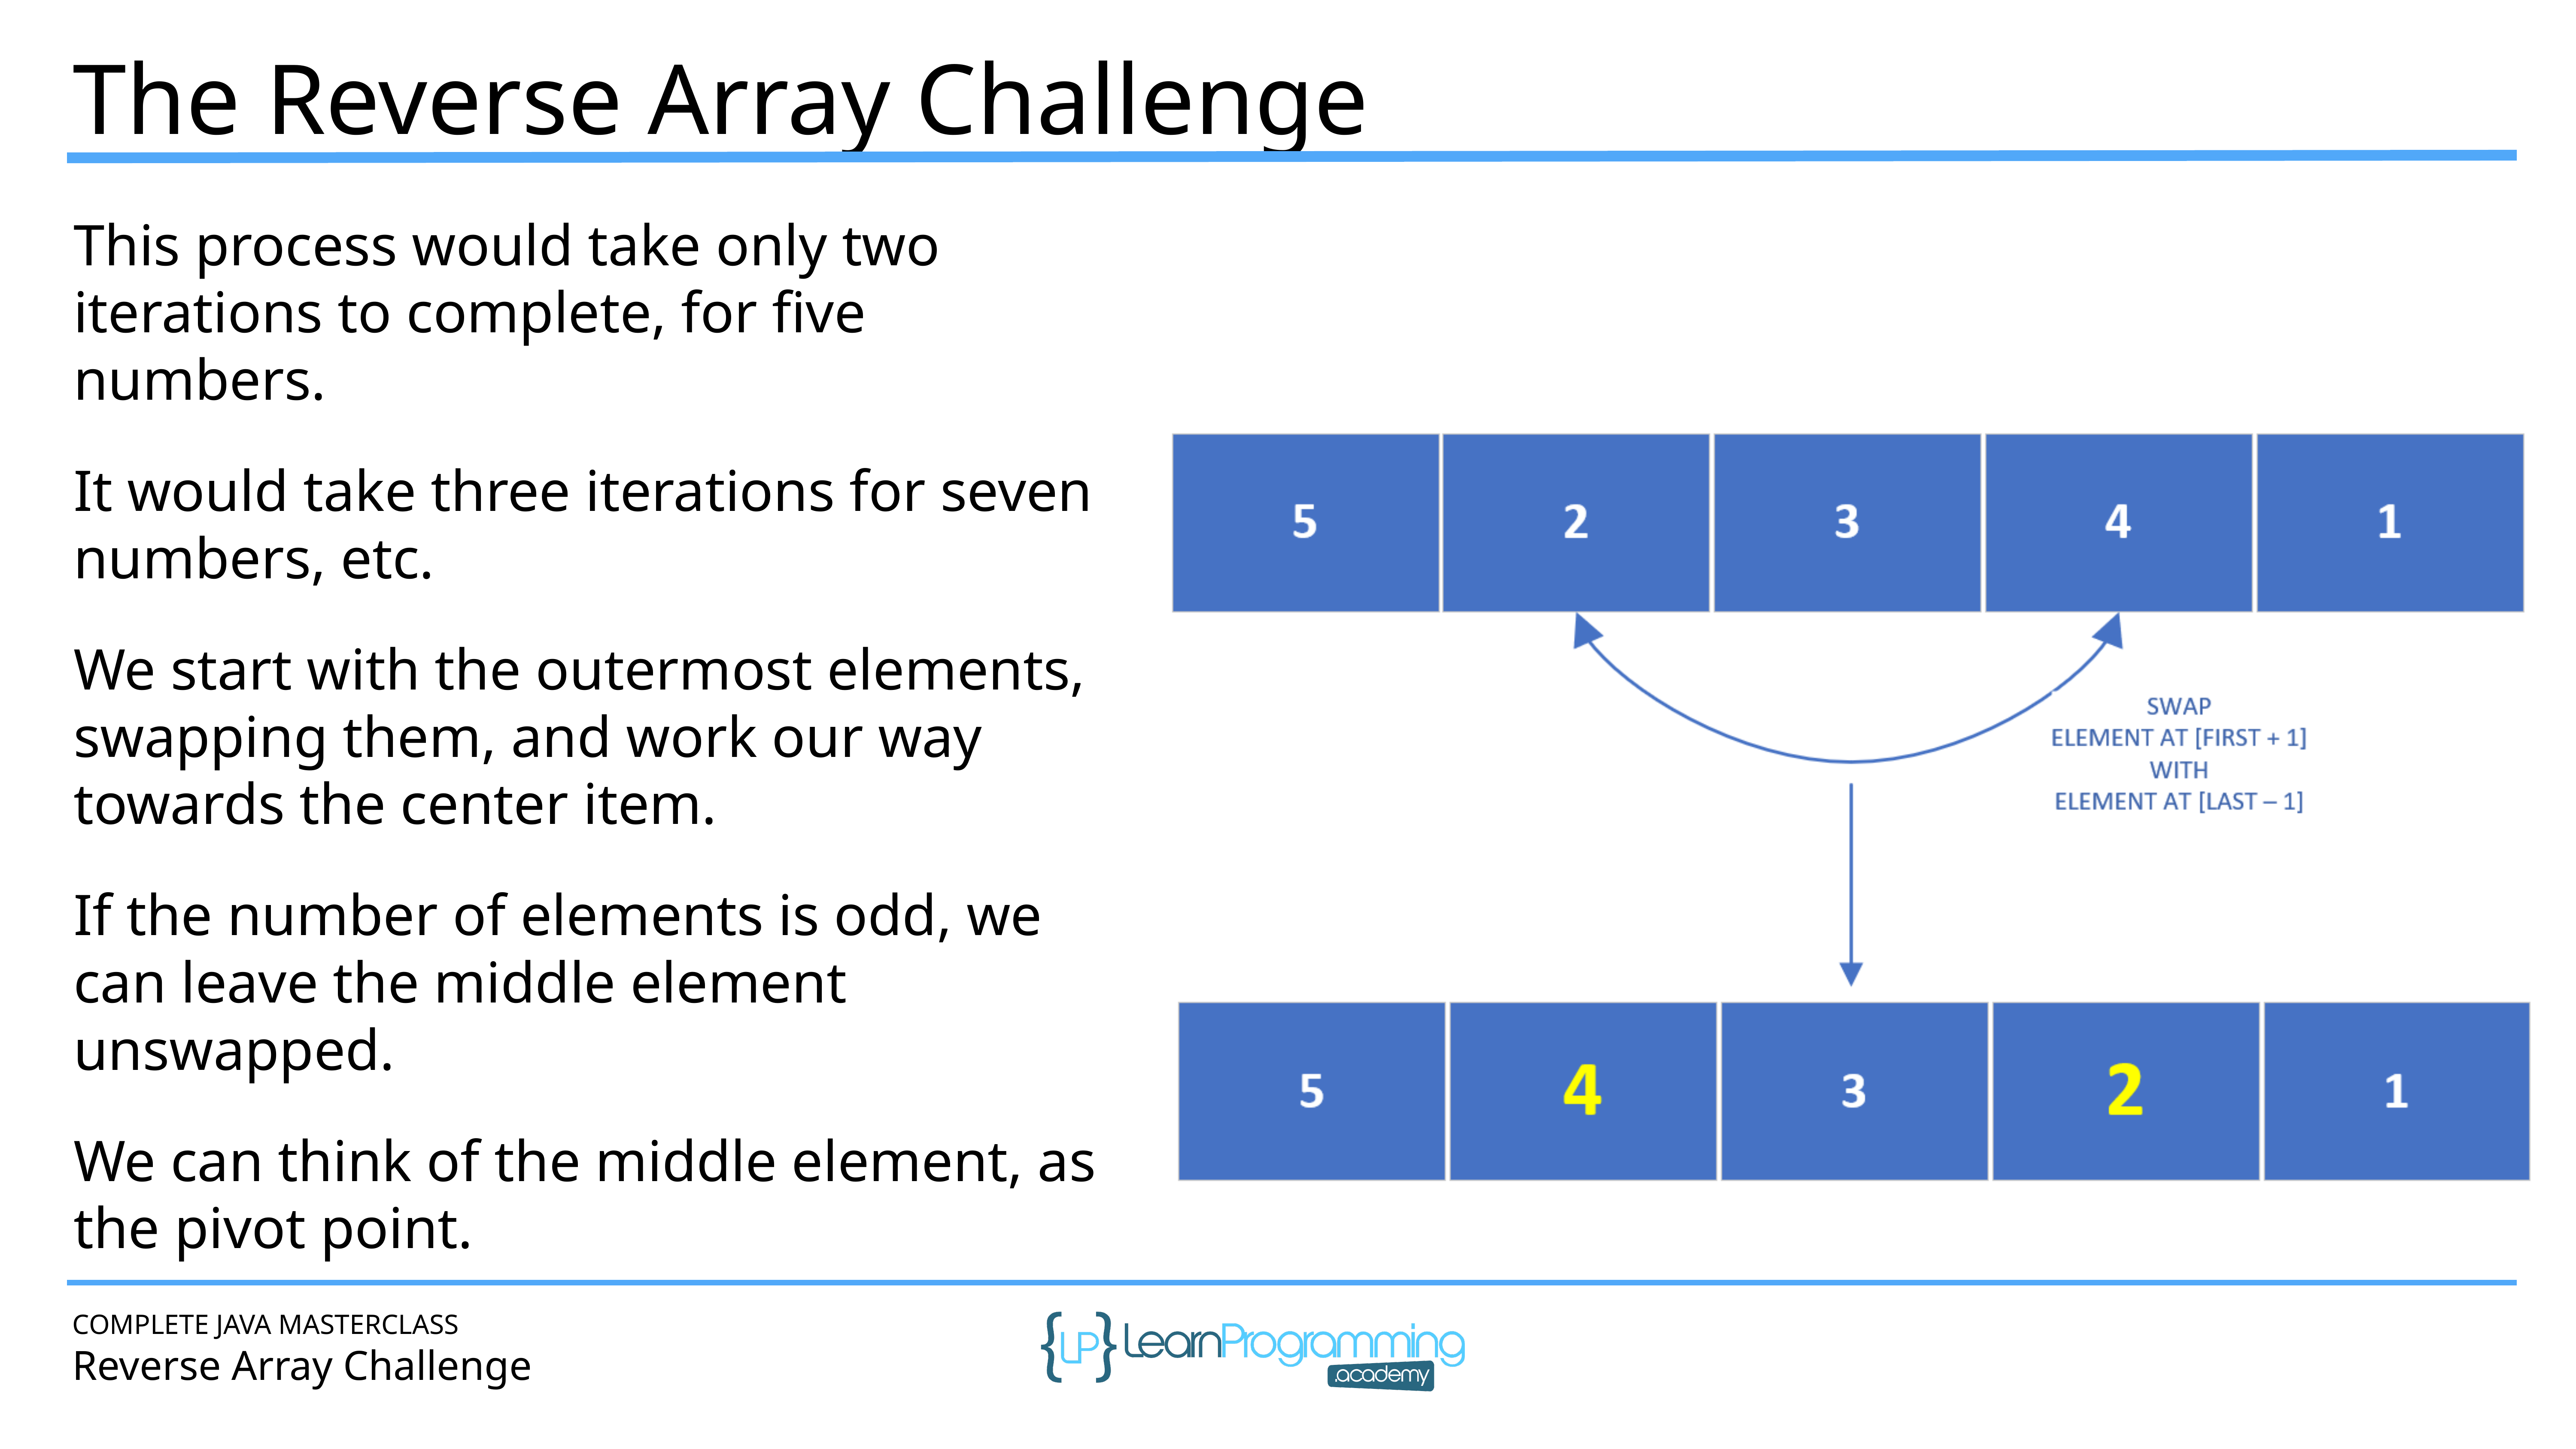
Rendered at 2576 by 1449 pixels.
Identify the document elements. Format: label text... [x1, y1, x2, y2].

text_box This process would take only two iterations to complete, for five numbers. It would take three iterations for seven numbers, etc. We start with the outermost elements, swapping them, and work our way towards the center item. If the number of elements is odd, we can leave the middle element unswapped. We can think of the middle element, as the pivot point. [67, 206, 1127, 1263]
picture [1112, 376, 2576, 1262]
text_box The Reverse Array Challenge [67, 32, 1375, 159]
text_box COMPLETE JAVA MASTERCLASS Reverse Array Challenge [67, 1302, 1030, 1394]
picture [1032, 1302, 1477, 1400]
